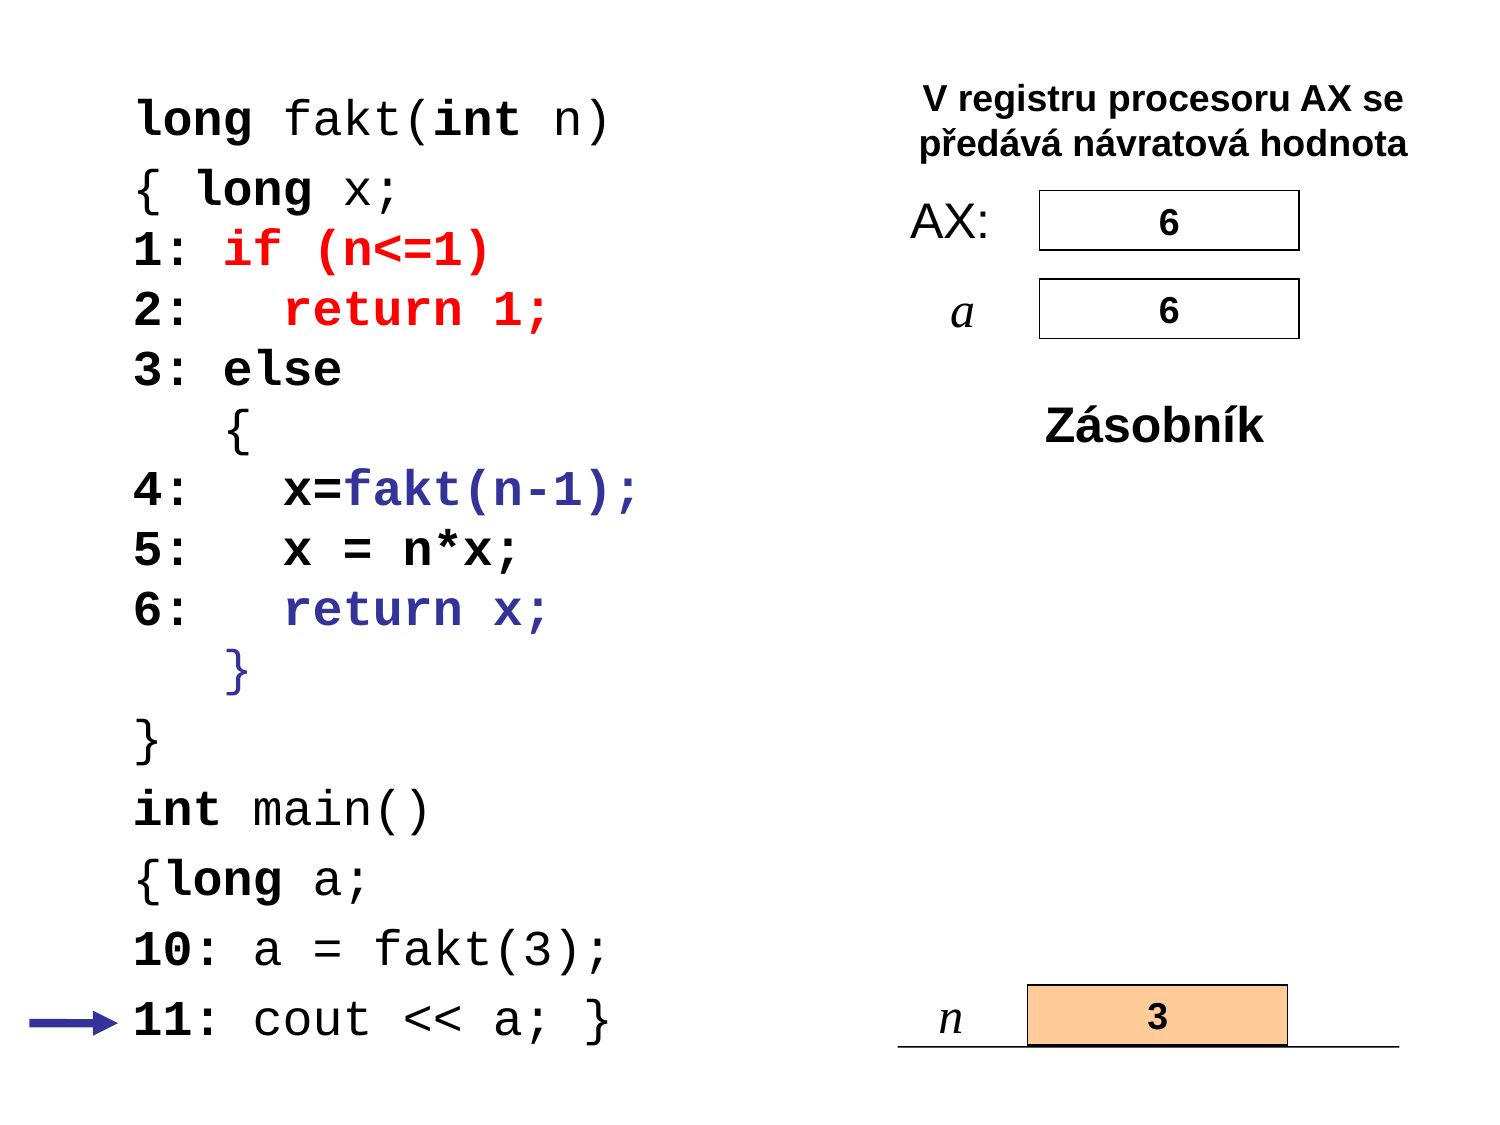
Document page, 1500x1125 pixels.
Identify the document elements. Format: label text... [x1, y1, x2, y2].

text_box long fakt(int n) { long x; 1: if (n<=1) 2: return 1; 3: else { 4: x=fakt(n-1); 5: x = n*x; 6: return x; } } int main() {long a; 10: a = fakt(3); 11: cout << a; } [117, 78, 762, 1088]
text_box [29, 1016, 118, 1030]
text_box 6 [1039, 190, 1300, 251]
text_box 6 [1039, 278, 1300, 339]
text_box a [921, 269, 1004, 345]
text_box 3 [1027, 985, 1288, 1045]
text_box V registru procesoru AX se předává návratová hodnota [897, 66, 1430, 172]
text_box AX: [891, 181, 1010, 256]
text_box n [909, 976, 993, 1051]
text_box Zásobník [897, 385, 1412, 461]
